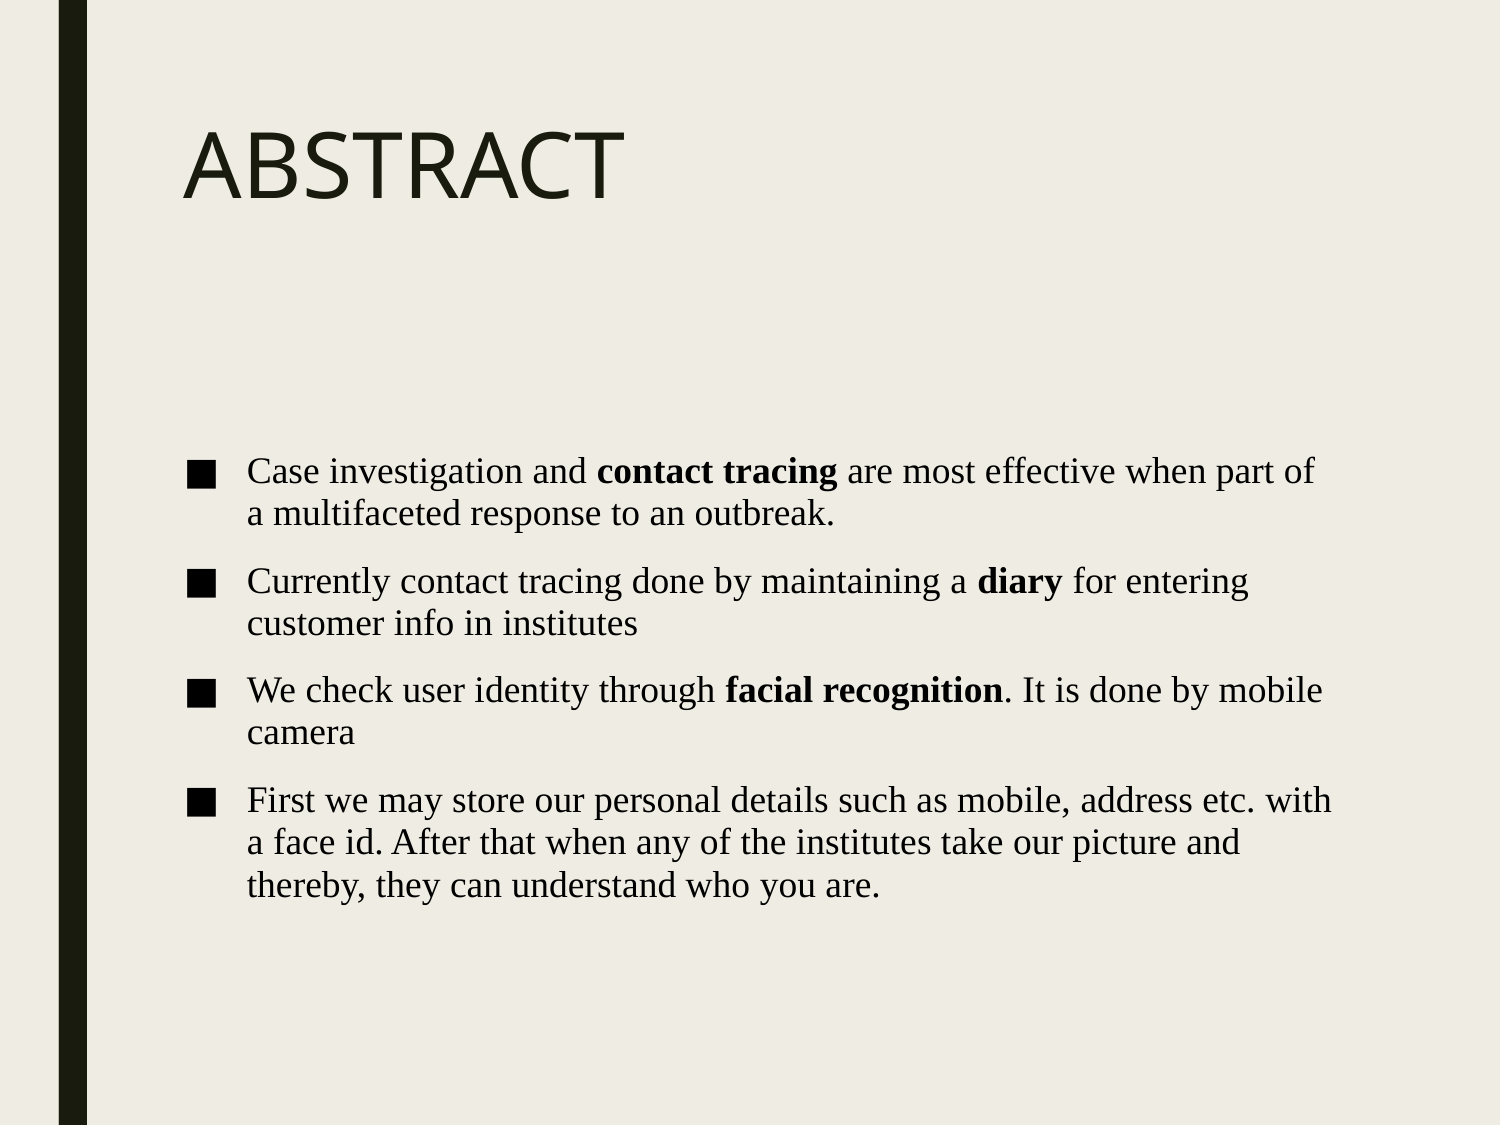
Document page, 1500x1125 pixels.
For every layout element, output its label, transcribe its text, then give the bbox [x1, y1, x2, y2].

list Case investigation and contact tracing are most effective when part of a multifaceted response to an outbreak. Currently contact tracing done by maintaining a diary for entering customer info in institutes We check user identity through facial recognition. It is done by mobile camera First we may store our personal details such as mobile, address etc. with a face id. After that when any of the institutes take our picture and thereby, they can understand who you are. [168, 375, 1351, 963]
title ABSTRACT [168, 112, 1351, 357]
